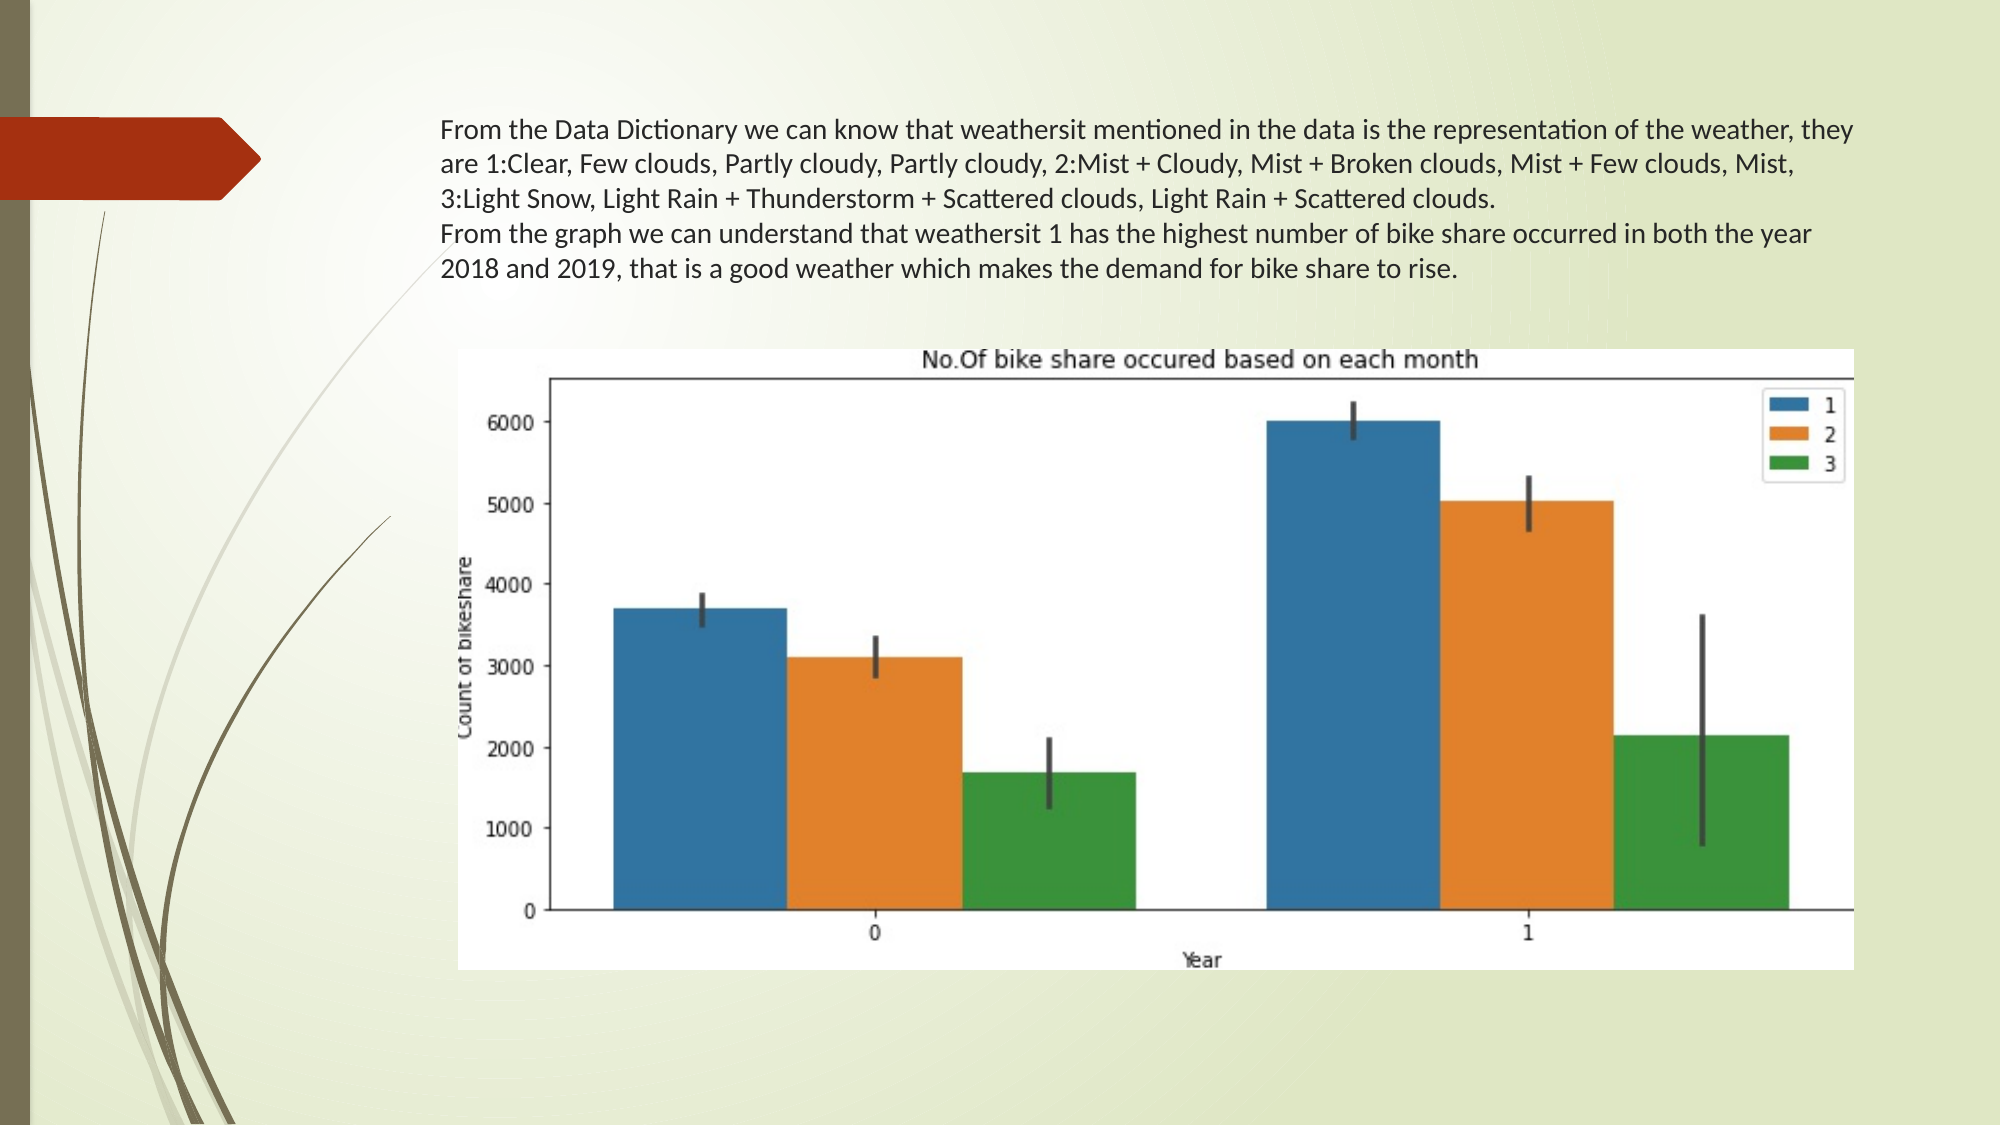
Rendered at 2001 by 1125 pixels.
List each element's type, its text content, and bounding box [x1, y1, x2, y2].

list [457, 349, 1854, 971]
title From the Data Dictionary we can know that weathersit mentioned in the data is the representation of the weather, they are 1:Clear, Few clouds, Partly cloudy, Partly cloudy, 2:Mist + Cloudy, Mist + Broken clouds, Mist + Few clouds, Mist, 3:Light Snow, Light Rain + Thunderstorm + Scattered clouds, Light Rain + Scattered clouds. From the graph we can understand that weathersit 1 has the highest number of bike share occurred in both the year 2018 and 2019, that is a good weather which makes the demand for bike share to rise. [425, 102, 1888, 313]
